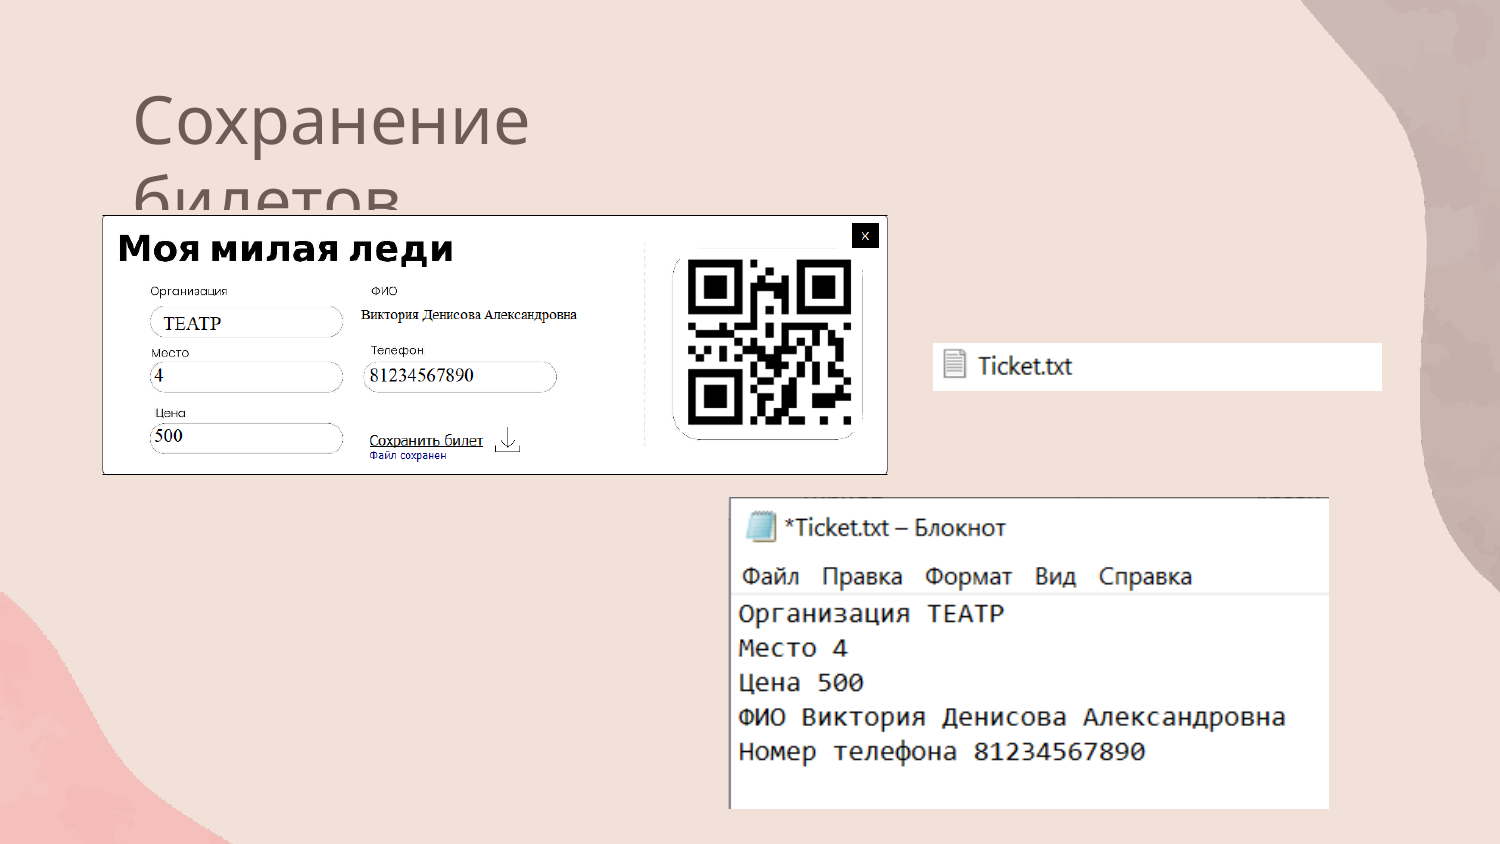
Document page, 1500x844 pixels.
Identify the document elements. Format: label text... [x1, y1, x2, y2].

picture [0, 0, 1500, 844]
text_box Сохранение билетов [118, 70, 669, 208]
